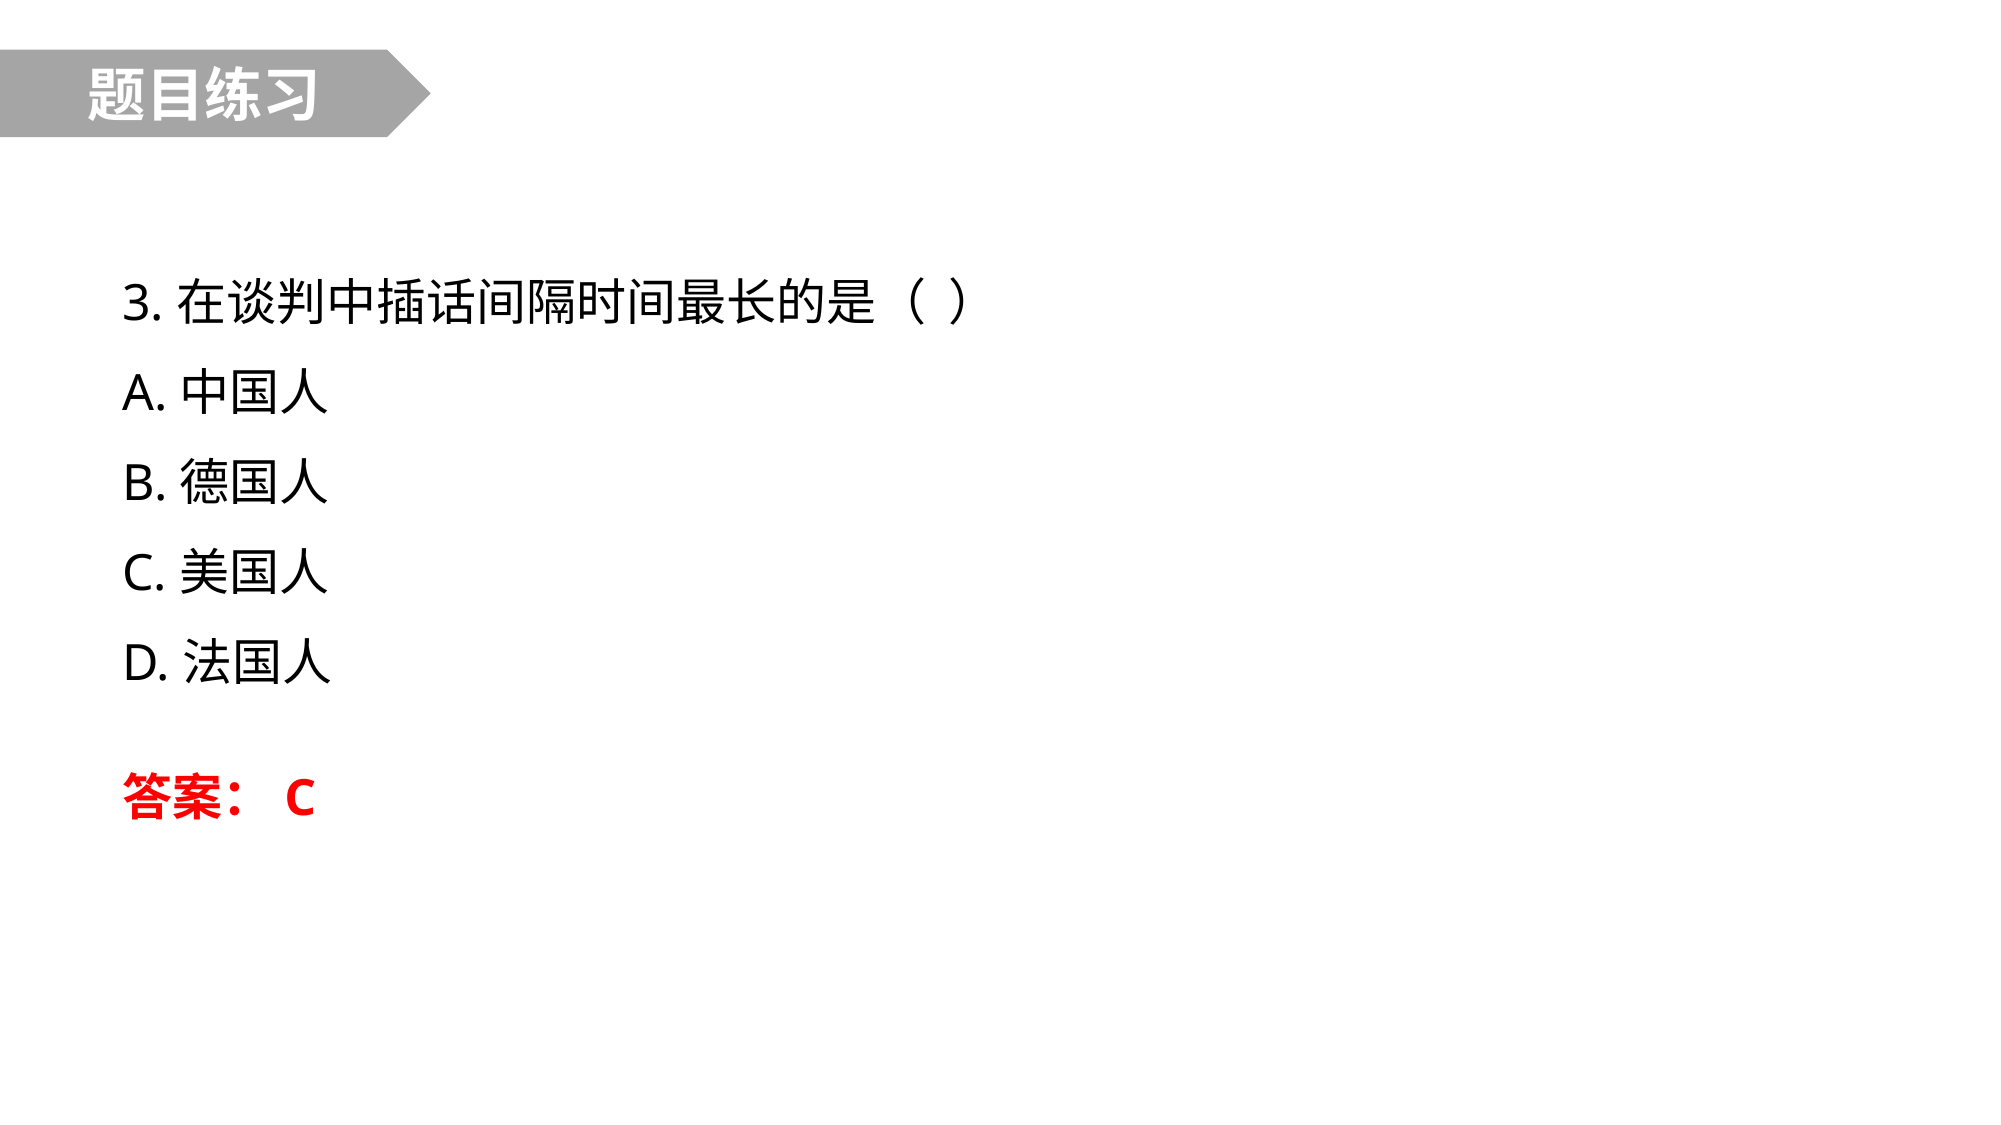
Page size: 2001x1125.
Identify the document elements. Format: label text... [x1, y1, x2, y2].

text_box 题目练习 [0, 48, 433, 139]
text_box 答案：C [107, 727, 1836, 833]
text_box 3.在谈判中插话间隔时间最长的是（ ） A.中国人 B.德国人 C.美国人 D.法国人 [107, 232, 1908, 698]
